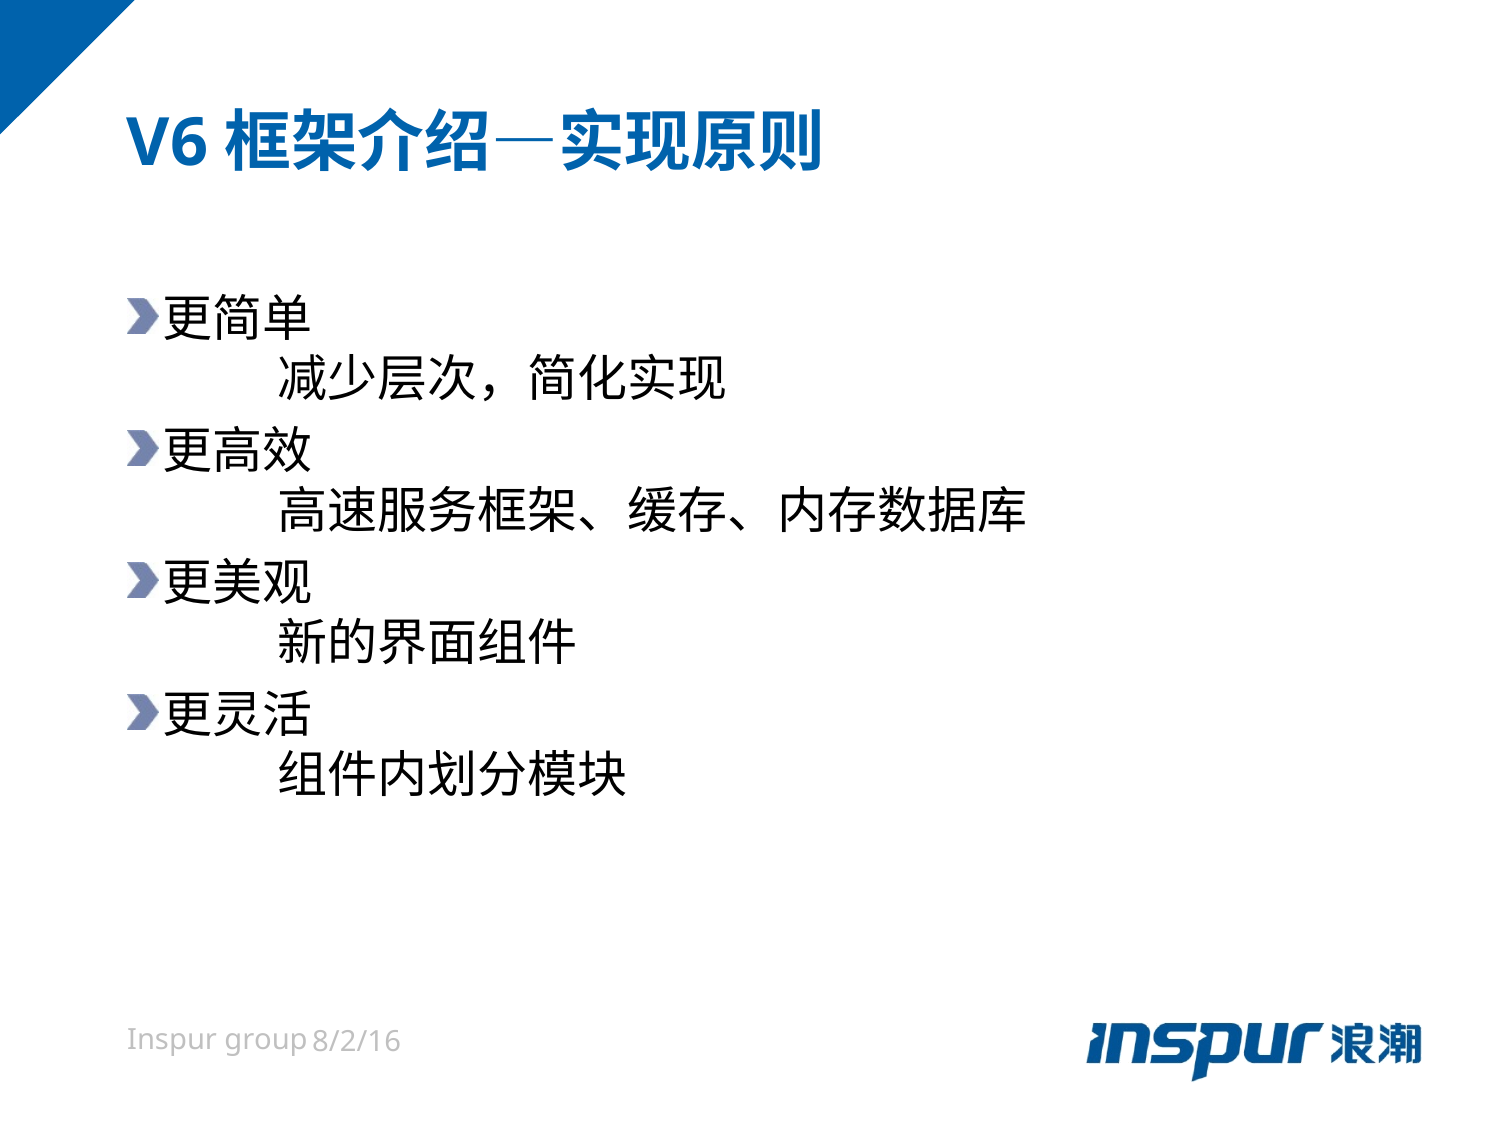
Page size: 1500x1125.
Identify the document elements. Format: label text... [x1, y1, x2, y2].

text_box 8/2/16 [297, 1015, 647, 1062]
picture [127, 694, 159, 730]
picture [127, 298, 159, 334]
picture [1057, 999, 1447, 1094]
text_box Inspur group [112, 1012, 325, 1059]
text_box V6框架介绍—实现原则 [112, 45, 1425, 233]
picture [127, 562, 159, 598]
picture [127, 430, 159, 466]
text_box 更简单 减少层次，简化实现 更高效 高速服务框架、缓存、内存数据库 更美观 新的界面组件 更灵活 组件内划分模块 [112, 267, 1425, 976]
